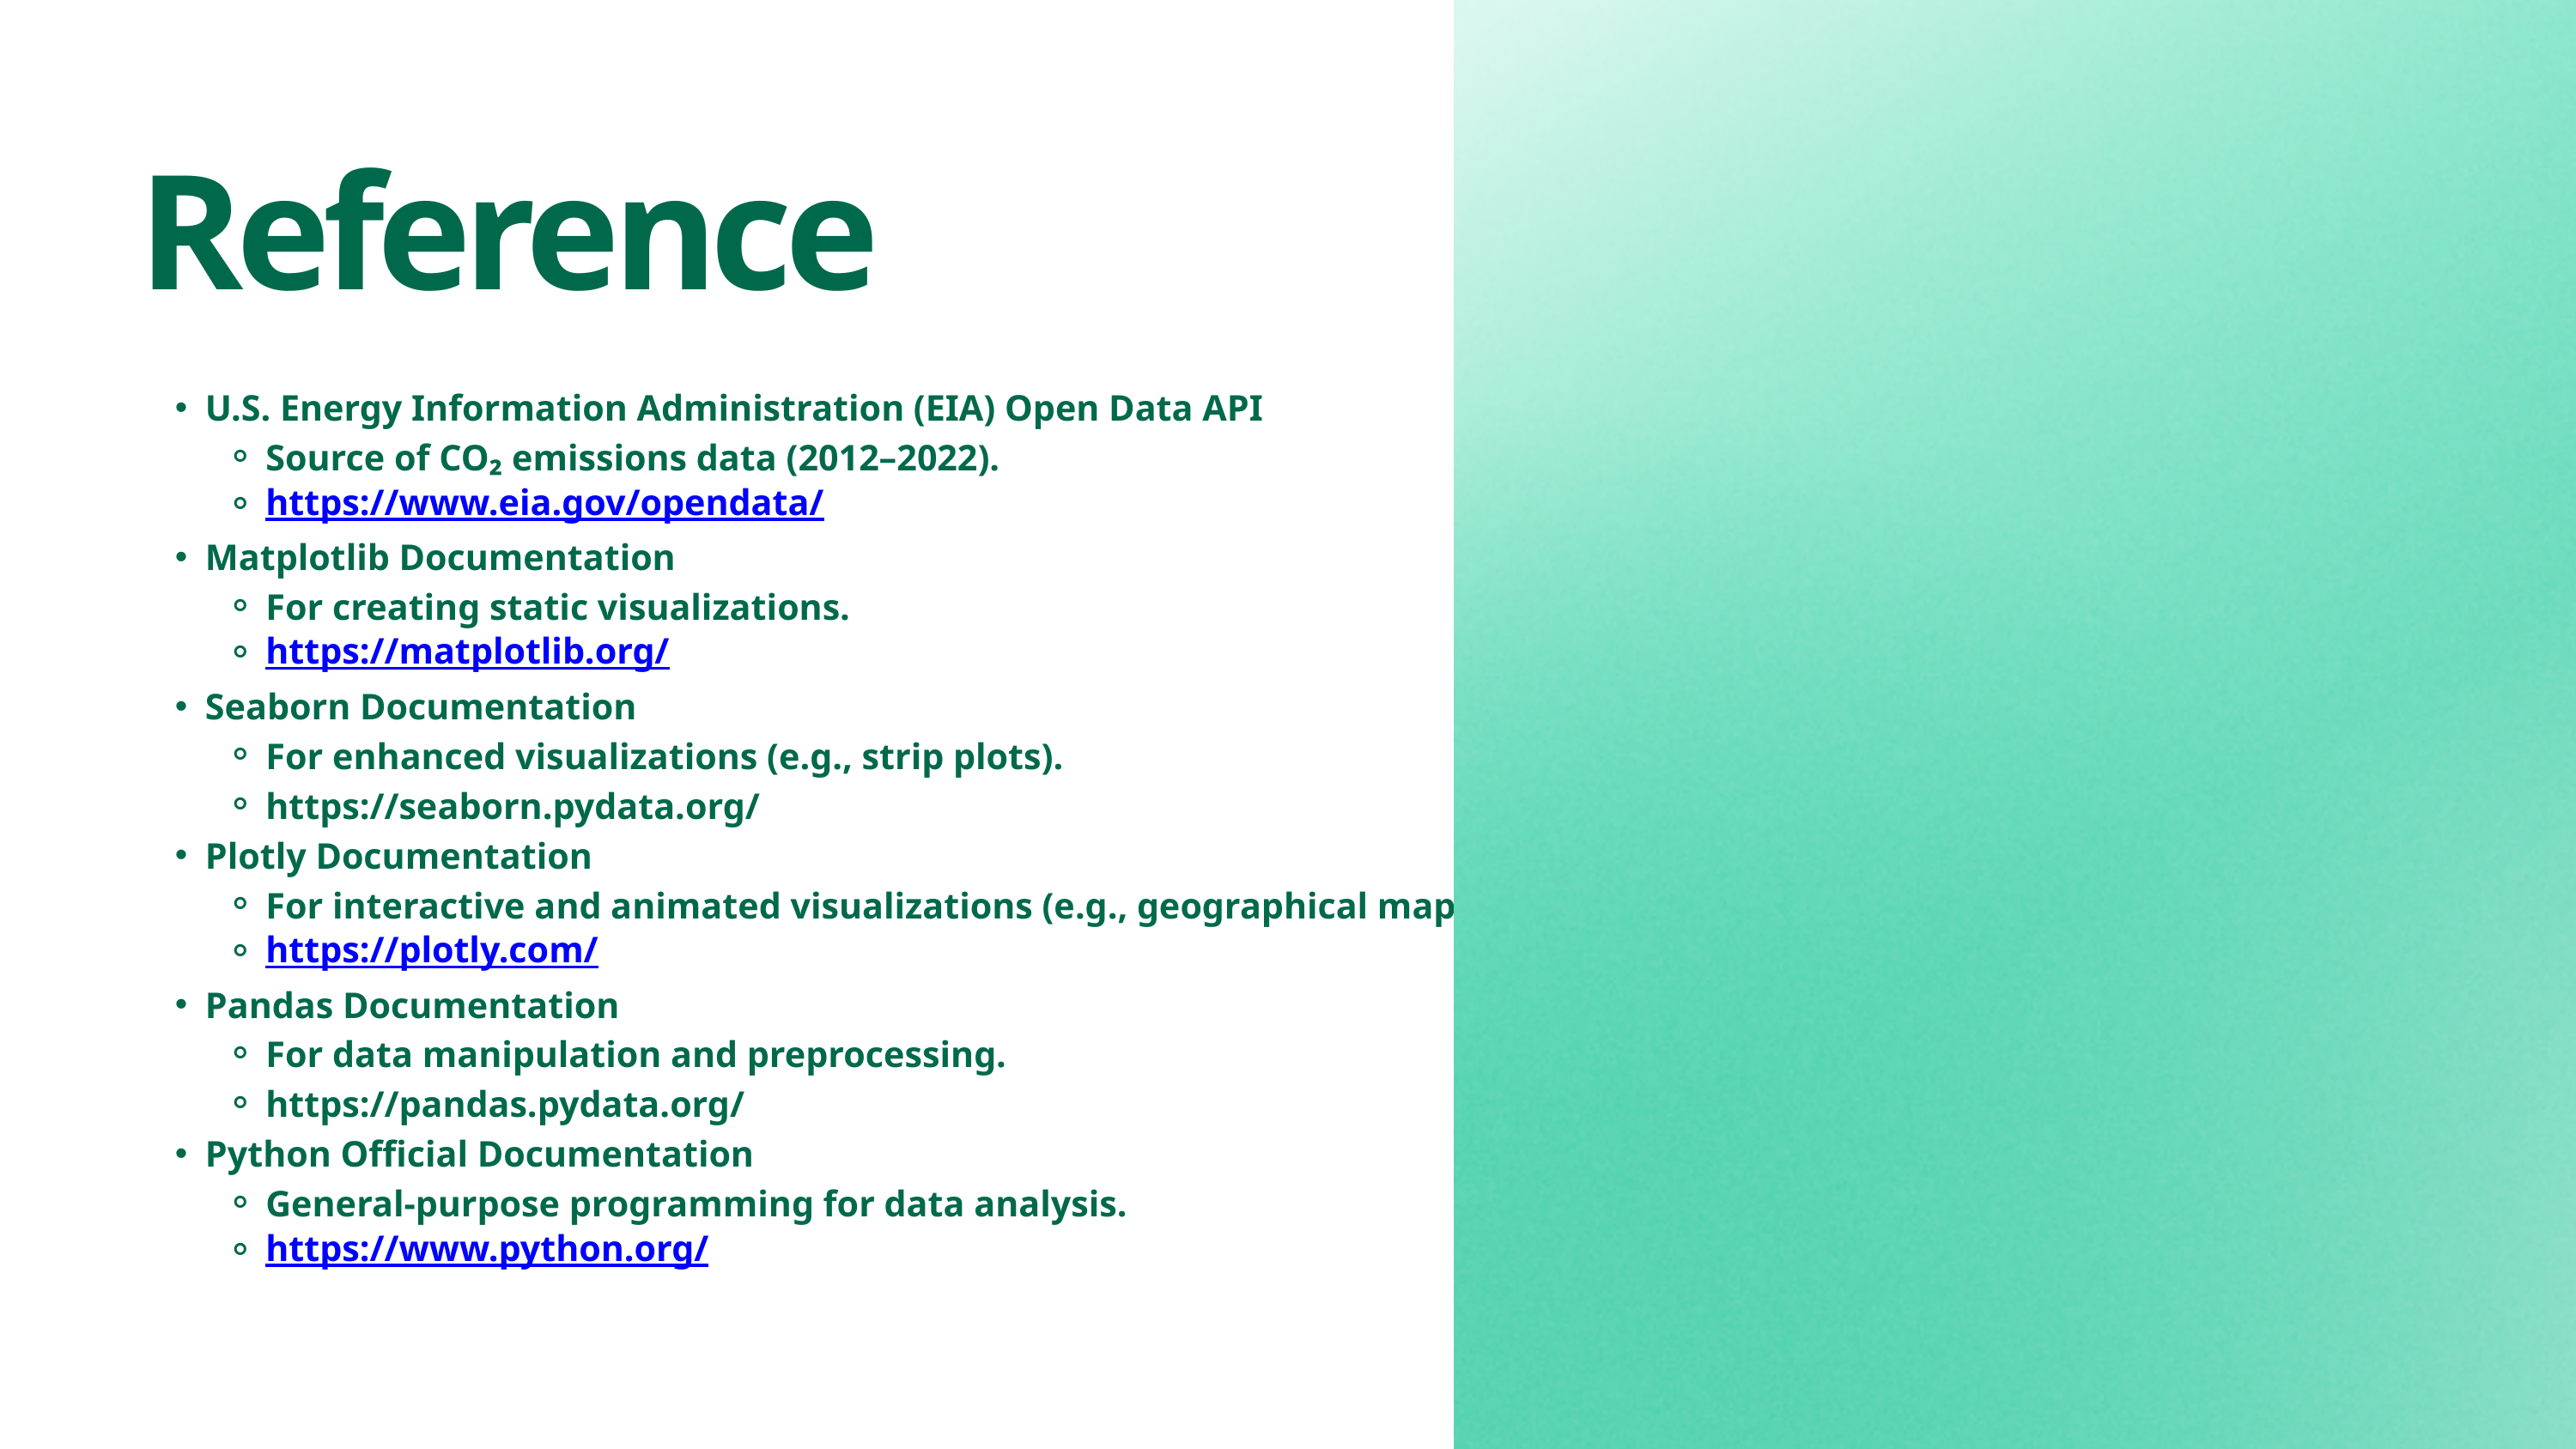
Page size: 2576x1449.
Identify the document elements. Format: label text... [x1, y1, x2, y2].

text_box U.S. Energy Information Administration (EIA) Open Data API Source of CO₂ emissions data (2012–2022). https://www.eia.gov/opendata/ Matplotlib Documentation For creating static visualizations. https://matplotlib.org/ Seaborn Documentation For enhanced visualizations (e.g., strip plots). https://seaborn.pydata.org/ Plotly Documentation For interactive and animated visualizations (e.g., geographical map). https://plotly.com/ Pandas Documentation For data manipulation and preprocessing. https://pandas.pydata.org/ Python Official Documentation General-purpose programming for data analysis. https://www.python.org/ [144, 379, 1454, 1324]
text_box Reference [0, 178, 1018, 322]
text_box [1454, 0, 2576, 1449]
